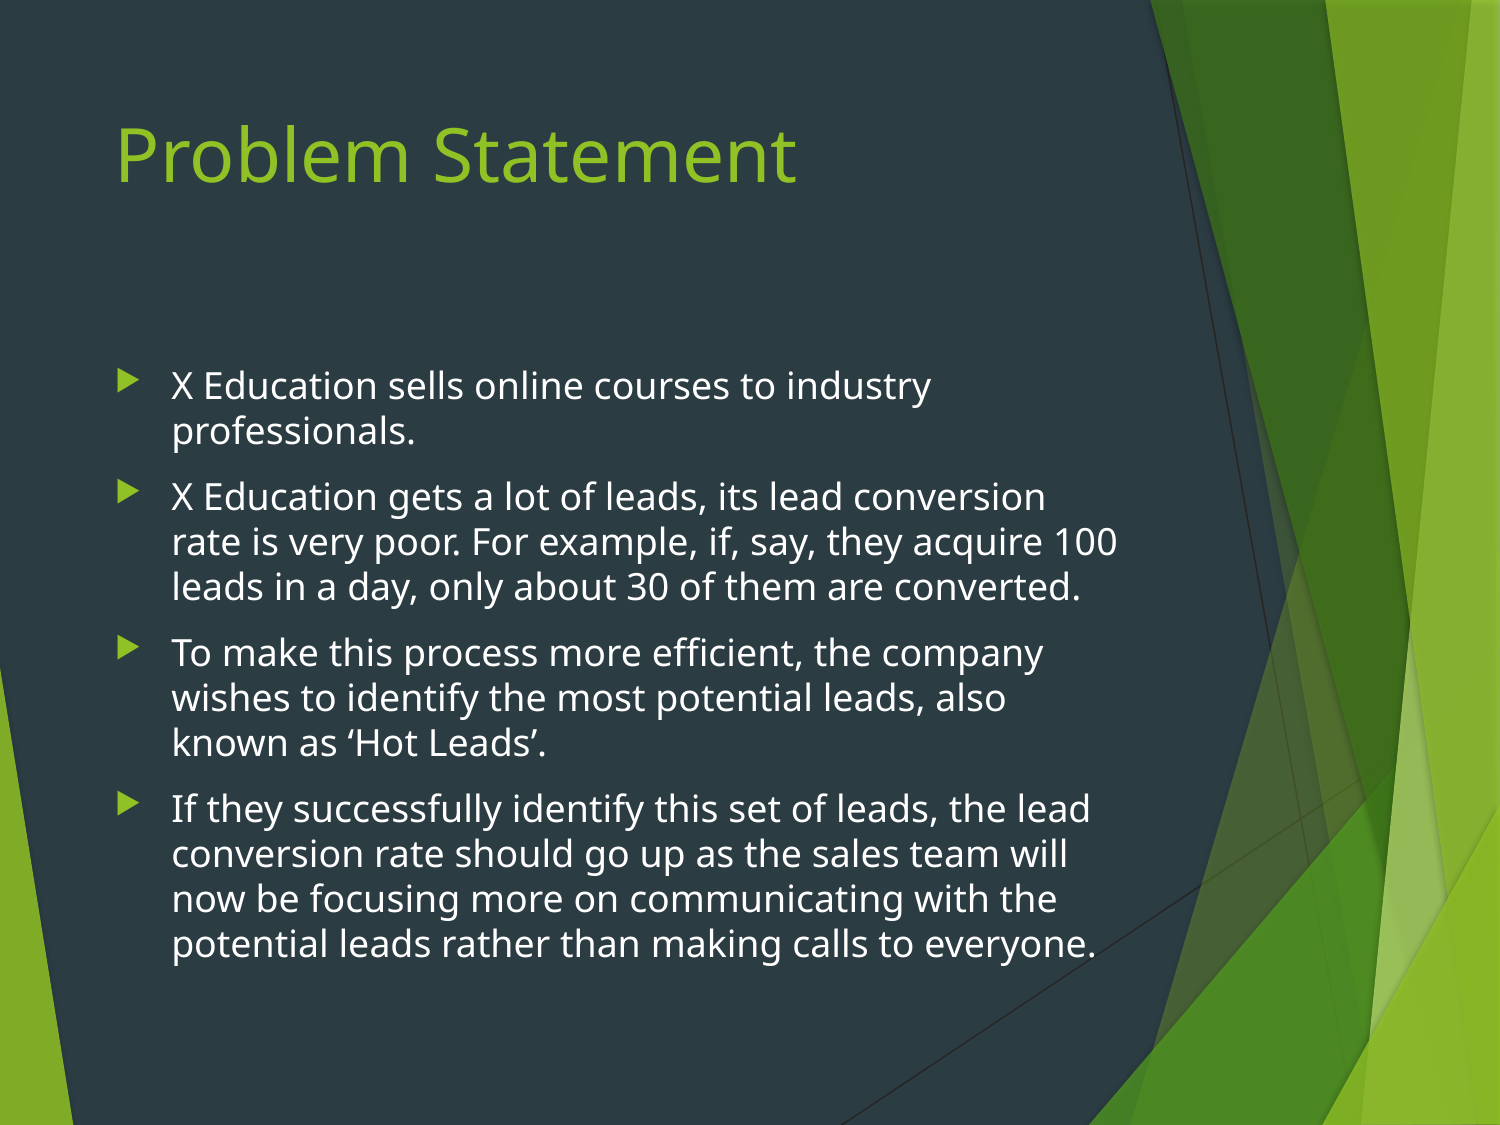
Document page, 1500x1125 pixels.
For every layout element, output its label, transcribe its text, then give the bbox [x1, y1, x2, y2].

list X Education sells online courses to industry professionals. X Education gets a lot of leads, its lead conversion rate is very poor. For example, if, say, they acquire 100 leads in a day, only about 30 of them are converted. To make this process more efficient, the company wishes to identify the most potential leads, also known as ‘Hot Leads’. If they successfully identify this set of leads, the lead conversion rate should go up as the sales team will now be focusing more on communicating with the potential leads rather than making calls to everyone. [99, 354, 1142, 992]
title Problem Statement [99, 99, 1142, 317]
